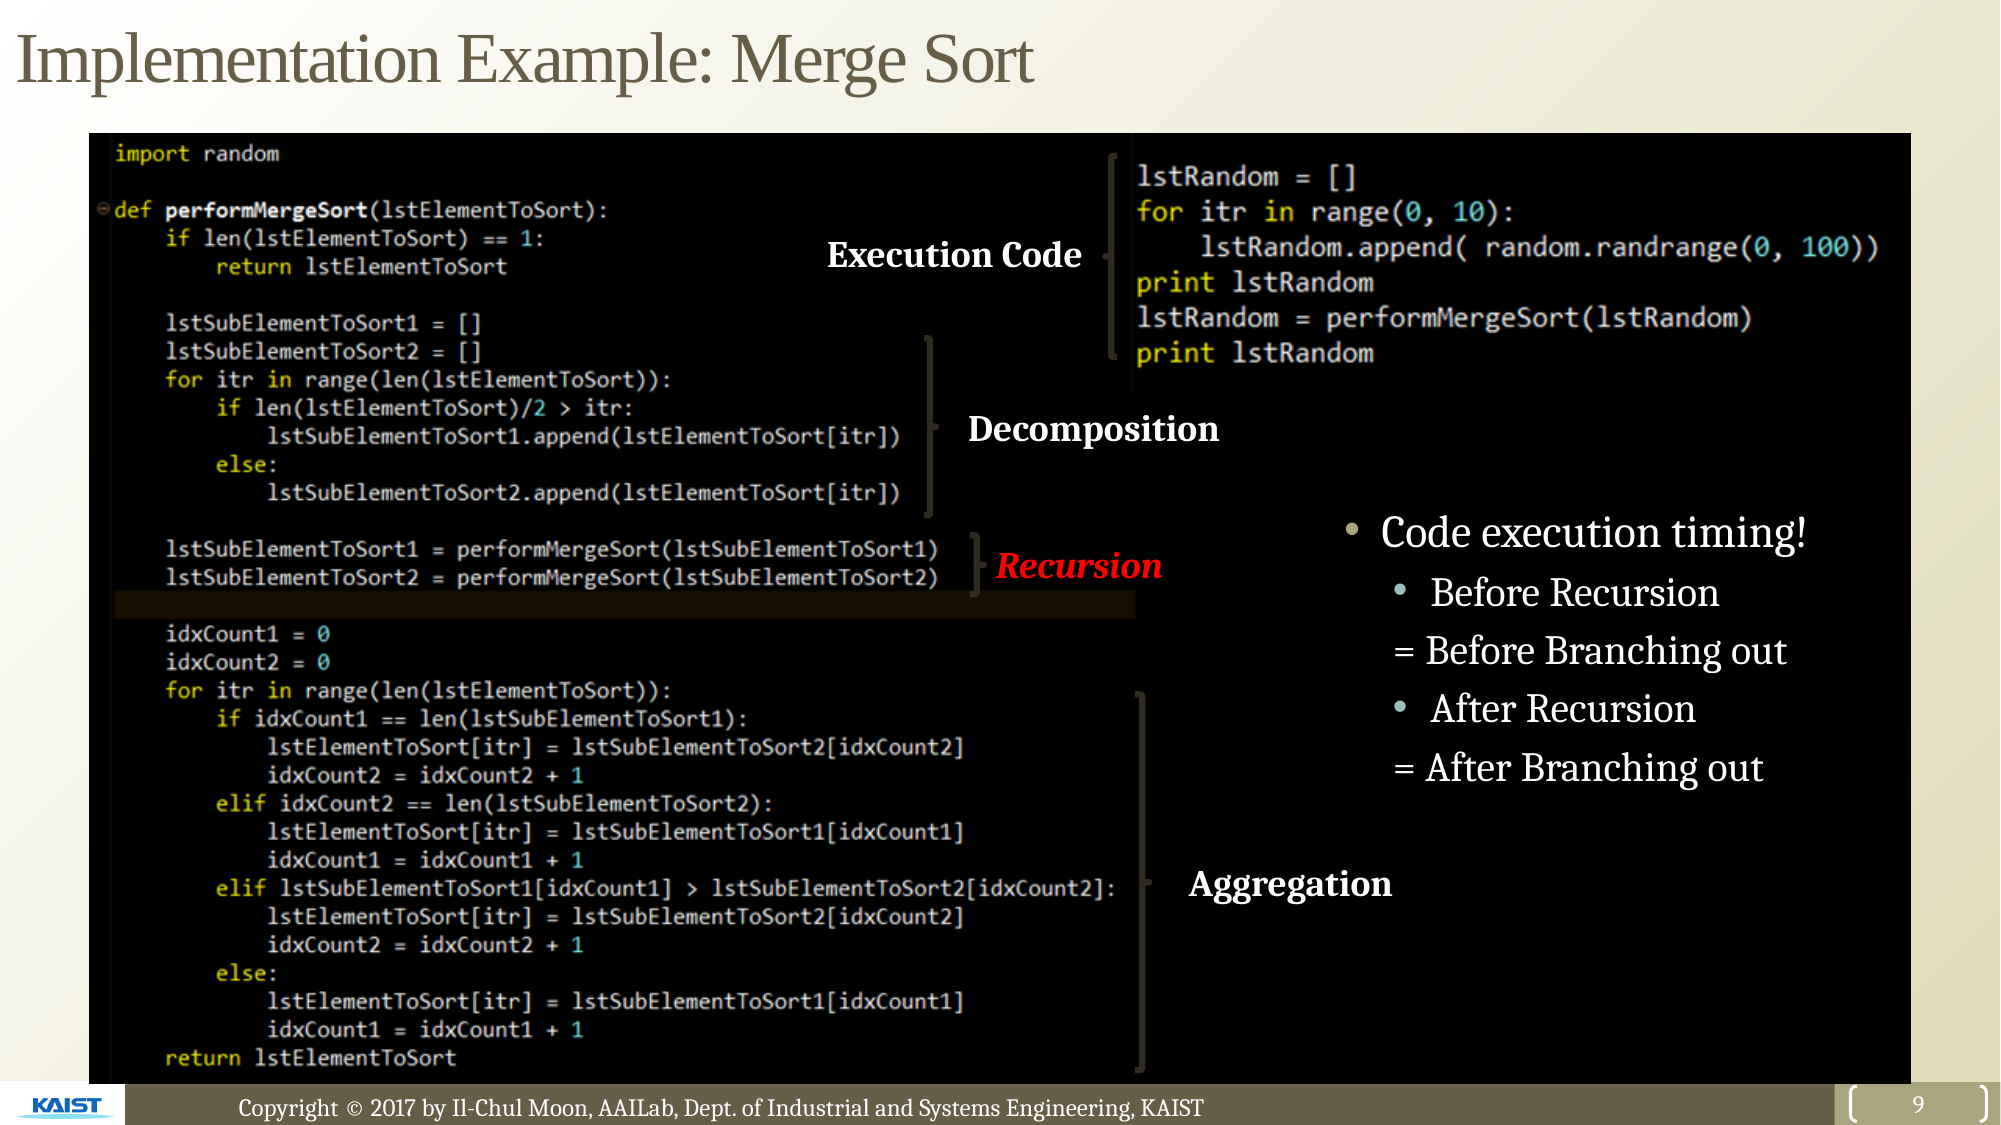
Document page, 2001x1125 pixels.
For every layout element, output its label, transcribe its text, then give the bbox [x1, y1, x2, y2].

title Implementation Example: Merge Sort [0, 3, 2000, 105]
picture [0, 133, 1912, 1125]
slide_number 9 [1848, 1084, 1988, 1123]
